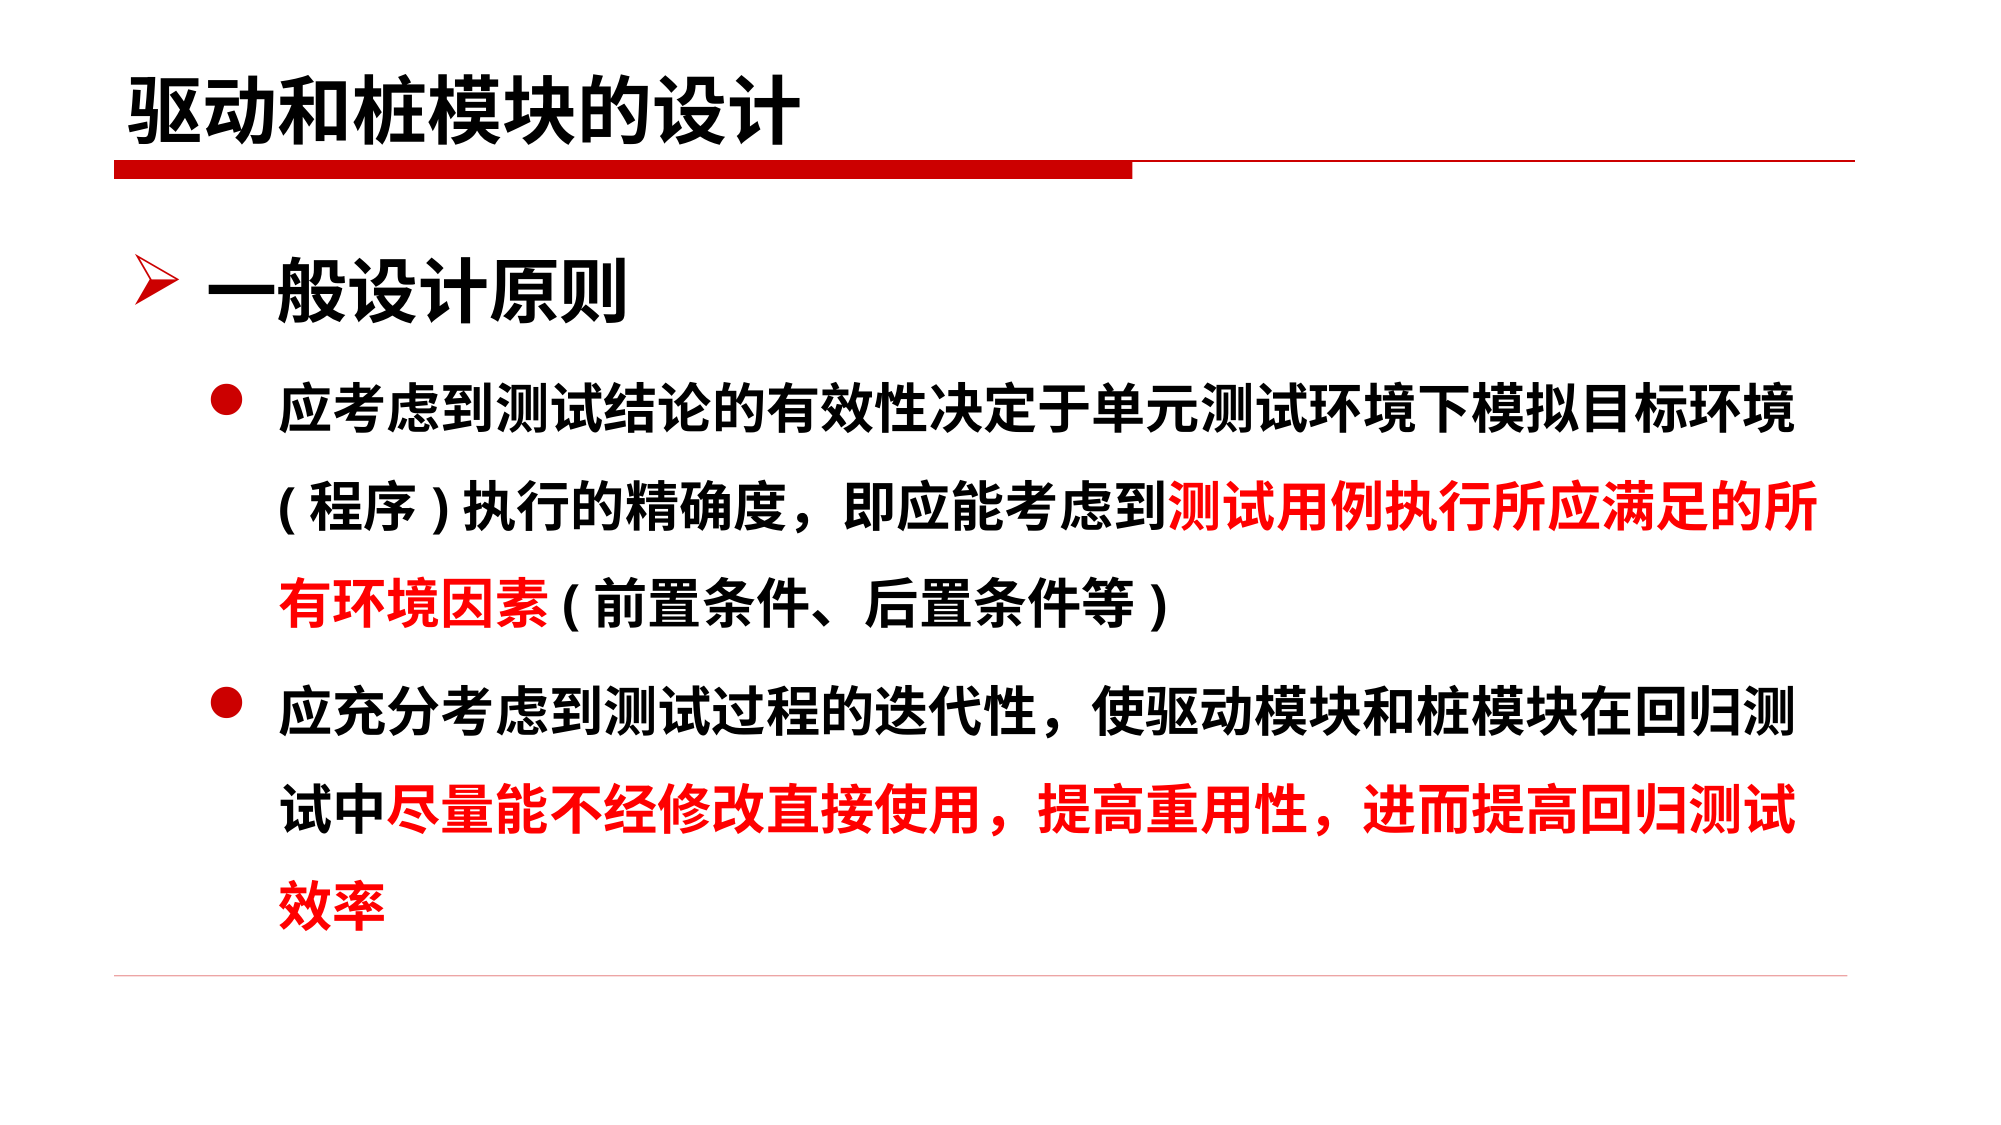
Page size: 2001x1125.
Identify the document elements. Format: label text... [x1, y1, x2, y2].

title 驱动和桩模块的设计 [112, 42, 1863, 161]
list 一般设计原则 应考虑到测试结论的有效性决定于单元测试环境下模拟目标环境(程序)执行的精确度，即应能考虑到测试用例执行所应满足的所有环境因素(前置条件、后置条件等) 应充分考虑到测试过程的迭代性，使驱动模块和桩模块在回归测试中尽量能不经修改直接使用，提高重用性，进而提高回归测试效率 [114, 196, 1865, 897]
